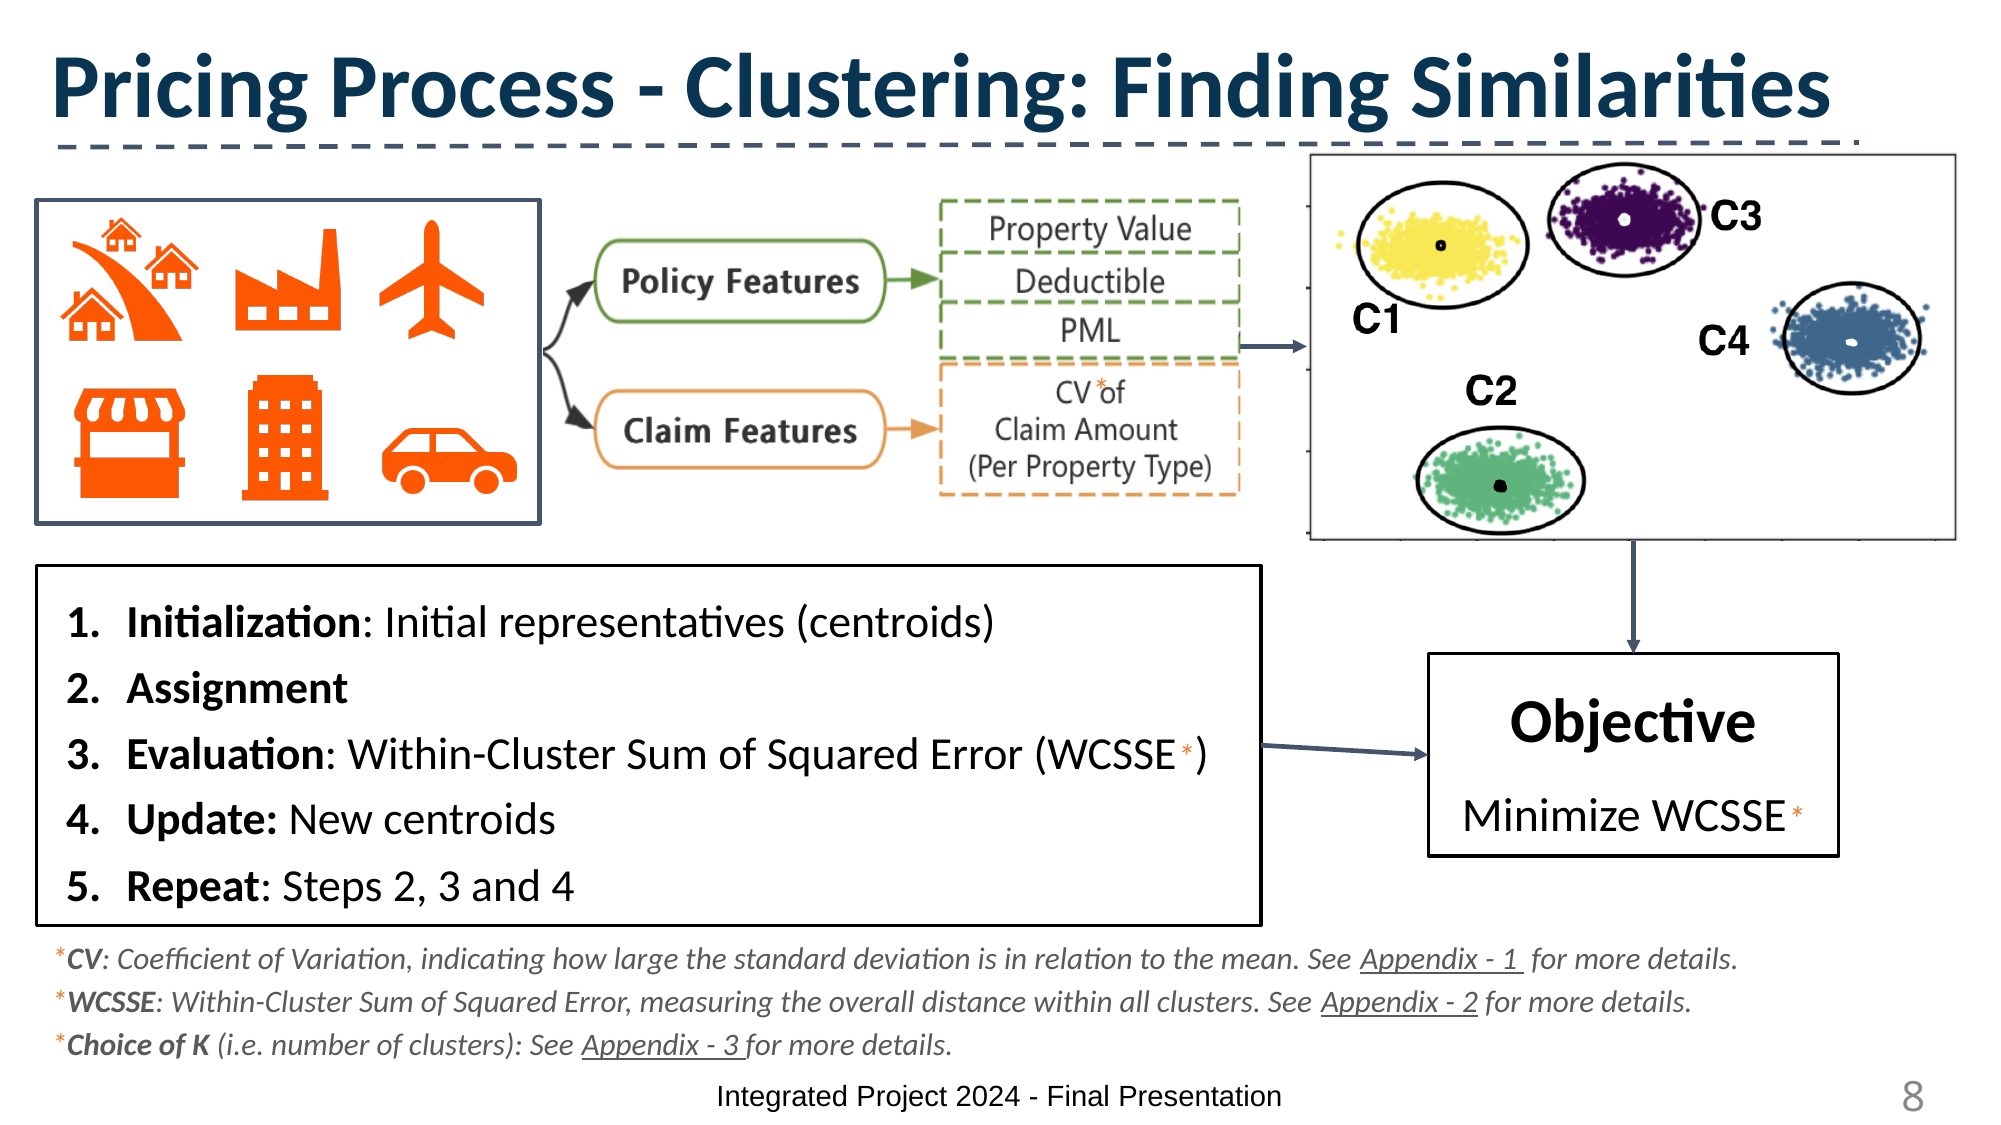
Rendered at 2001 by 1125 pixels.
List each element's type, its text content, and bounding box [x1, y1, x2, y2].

footer Integrated Project 2024 - Final Presentation [604, 1077, 1396, 1125]
title Pricing Process - Clustering: Finding Similarities [36, 40, 1938, 134]
slide_number 8 [1473, 1077, 1941, 1125]
text_box Initialization: Initial representatives (centroids) Assignment Evaluation: Within-Cluster Sum of Squared Error (WCSSE*) Update: New centroids Repeat: Steps 2, 3 and 4 [36, 565, 1261, 926]
text_box *CV: Coefficient of Variation, indicating how large the standard deviation is in relation to the mean. See Appendix - 1 for more details. *WCSSE: Within-Cluster Sum of Squared Error, measuring the overall distance within all clusters. See Appendix - 2 for more details. *Choice of K (i.e. number of clusters): See Appendix - 3 for more details. [36, 917, 2000, 1077]
picture [1306, 151, 1961, 542]
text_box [1260, 540, 1839, 830]
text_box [57, 142, 1859, 148]
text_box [36, 199, 540, 533]
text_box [542, 184, 1241, 509]
